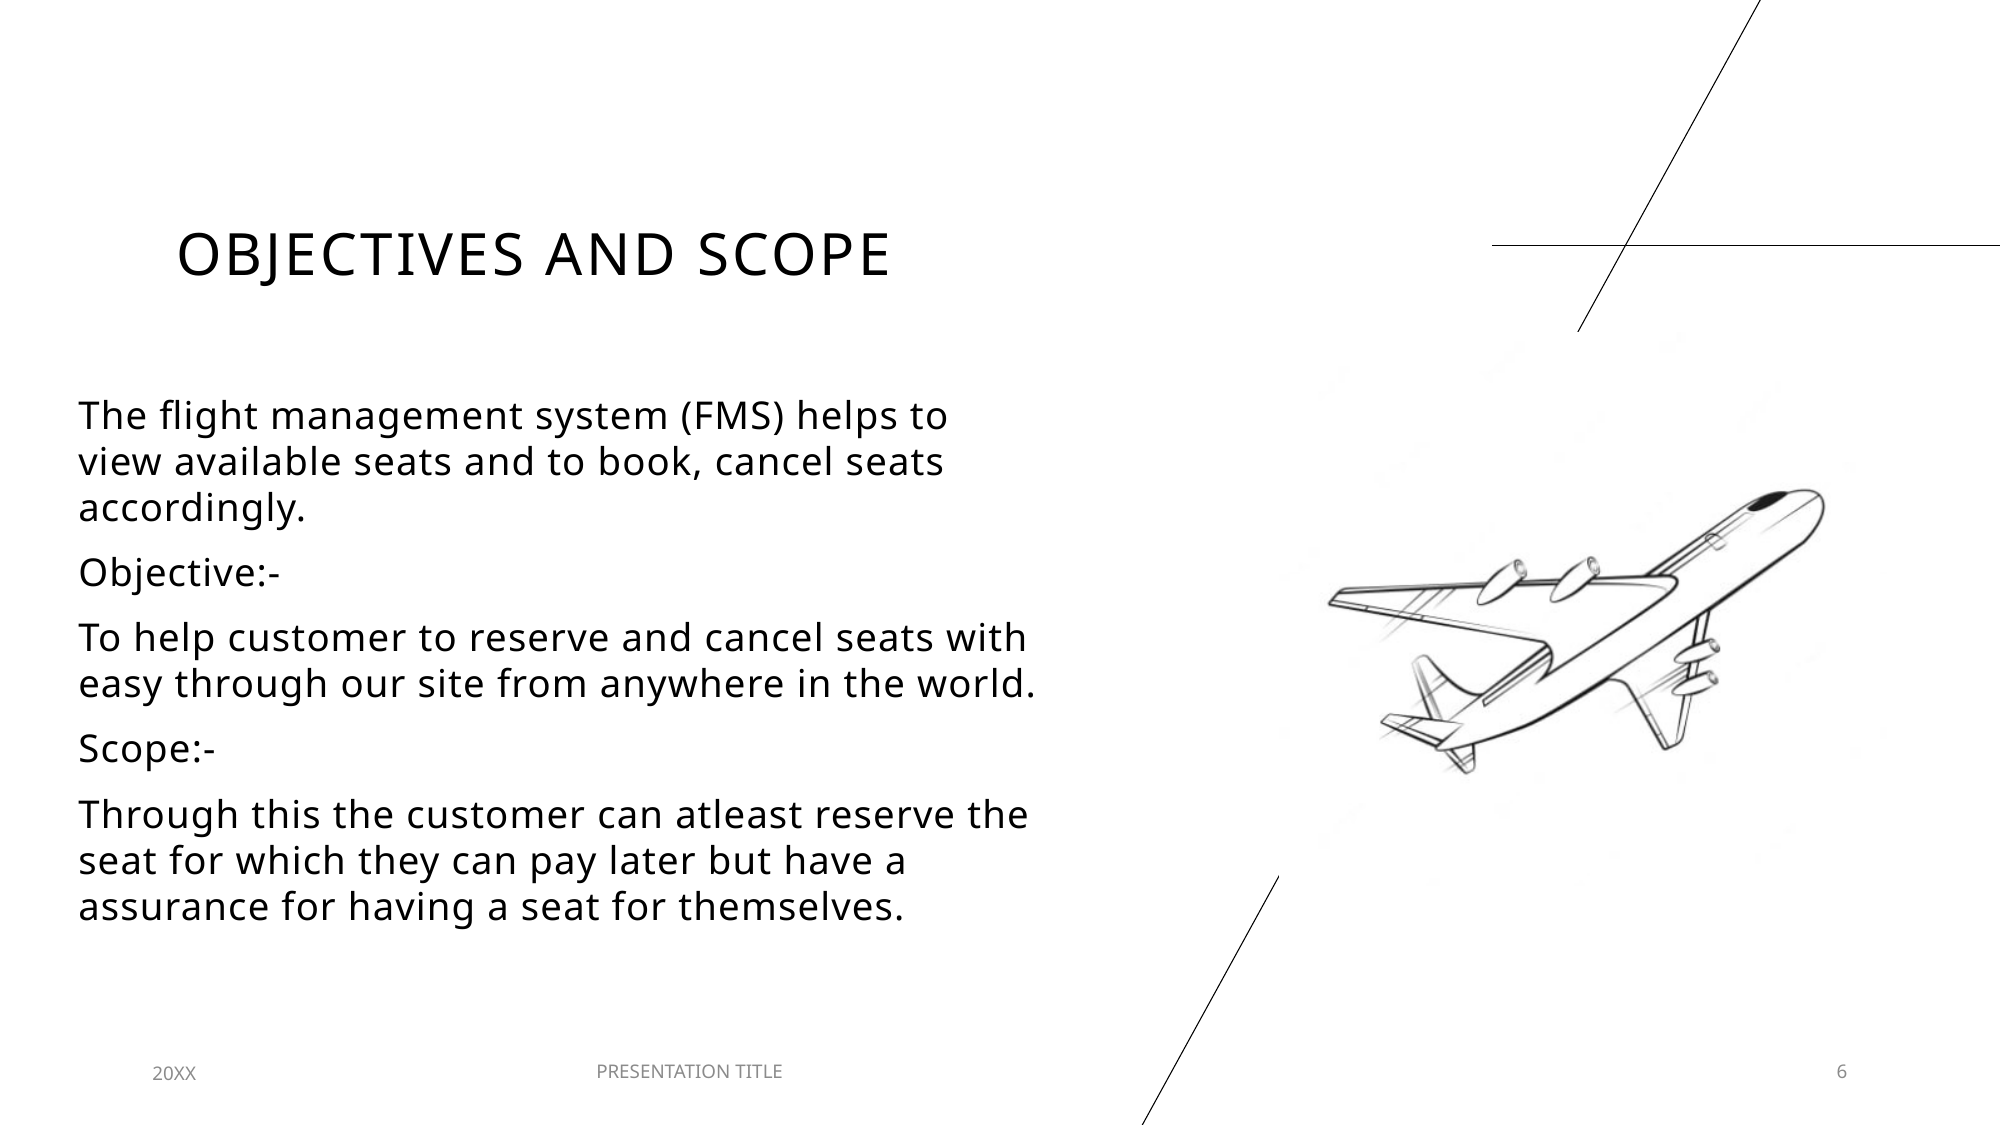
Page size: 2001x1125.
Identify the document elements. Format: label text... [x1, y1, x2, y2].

footer PRESENTATION TITLE [404, 1042, 975, 1103]
slide_number 6 [1412, 1042, 1863, 1103]
slide_number 20XX [137, 1042, 338, 1103]
title Objectives and scope [161, 0, 1000, 296]
picture [1279, 332, 1887, 886]
list The flight management system (FMS) helps to view available seats and to book, cancel seats accordingly. Objective:- To help customer to reserve and cancel seats with easy through our site from anywhere in the world. Scope:- Through this the customer can atleast reserve the seat for which they can pay later but have a assurance for having a seat for themselves. [63, 383, 1062, 972]
